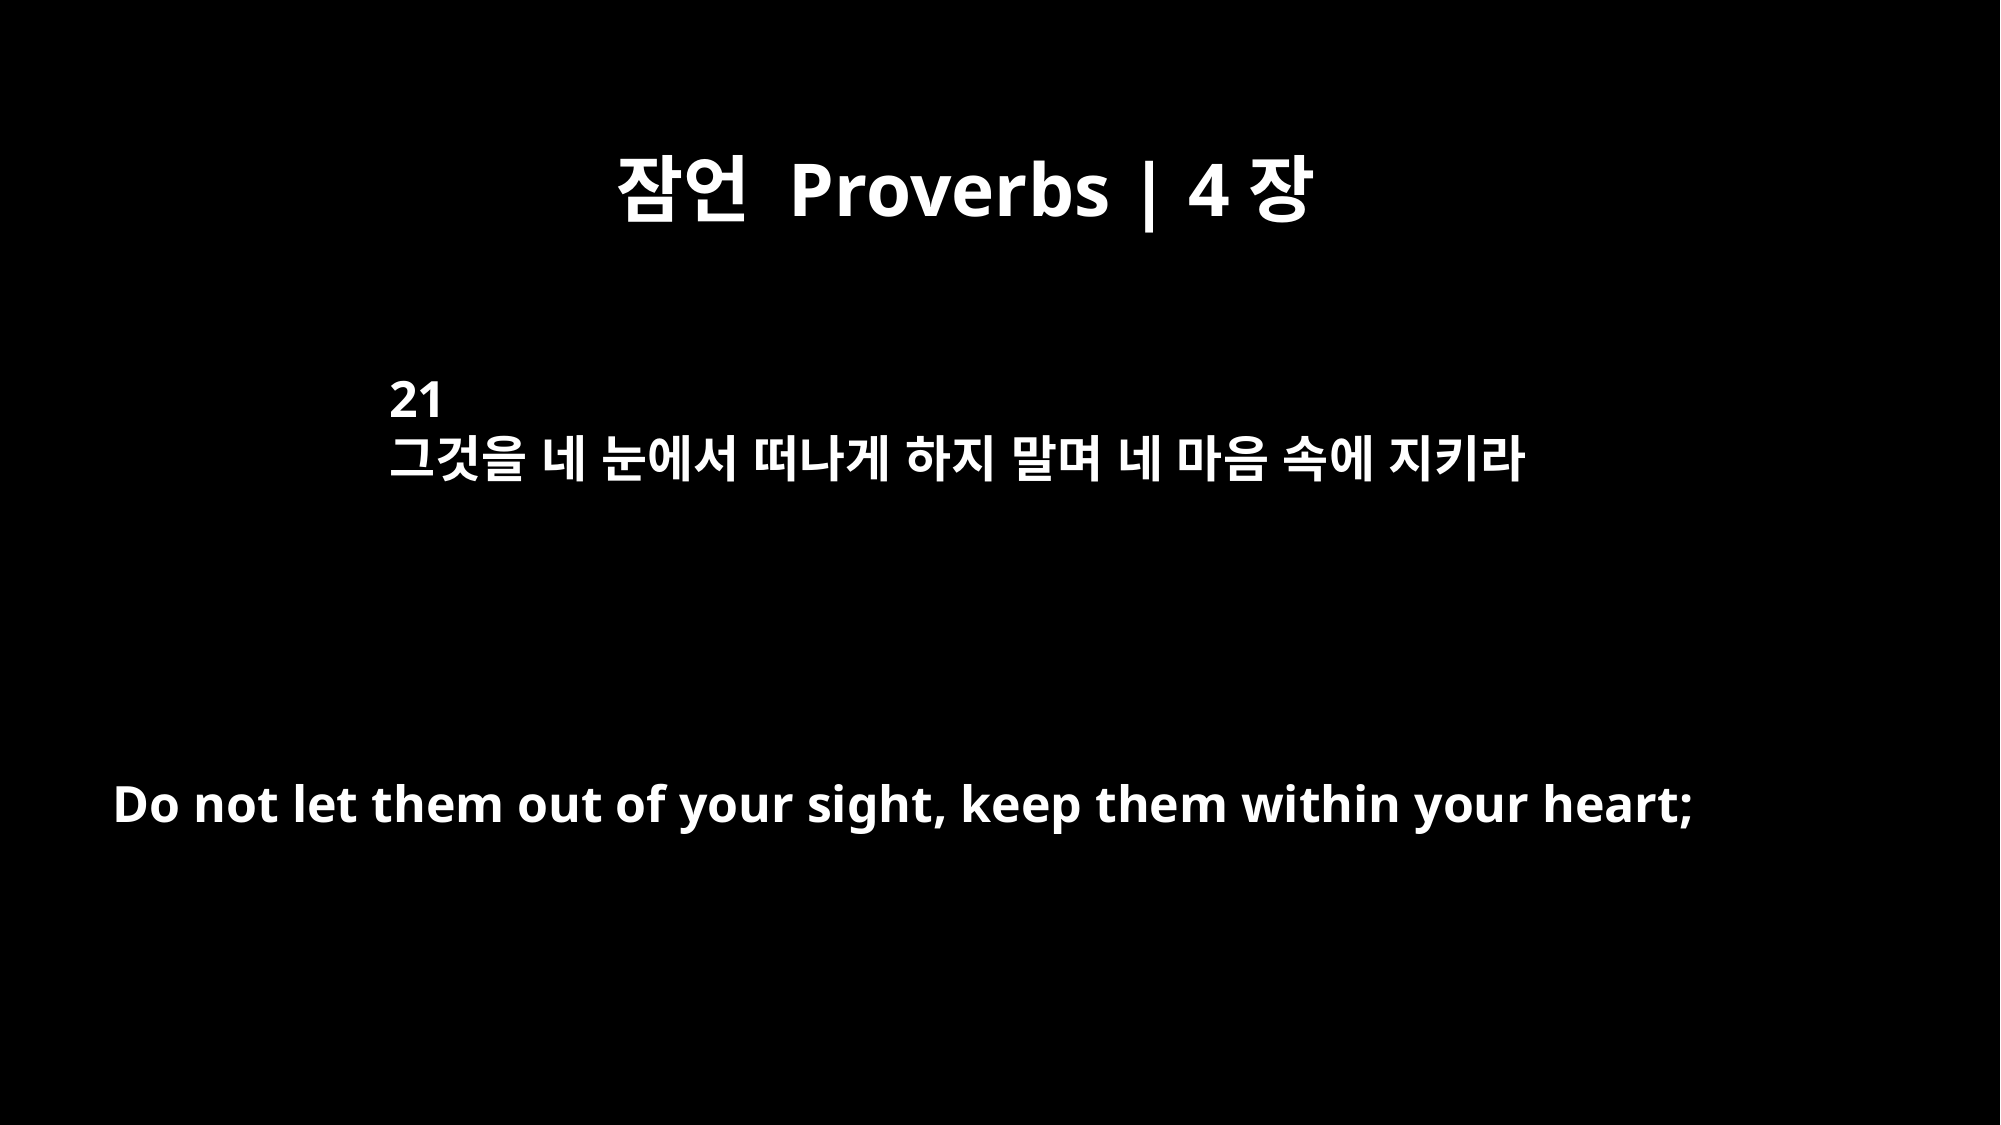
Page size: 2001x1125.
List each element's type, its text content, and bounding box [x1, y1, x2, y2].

text_box Do not let them out of your sight, keep them within your heart; [97, 764, 1710, 840]
text_box 잠언 Proverbs | 4장 [601, 136, 1331, 239]
text_box 21 그것을 네 눈에서 떠나게 하지 말며 네 마음 속에 지키라 [374, 359, 1543, 495]
